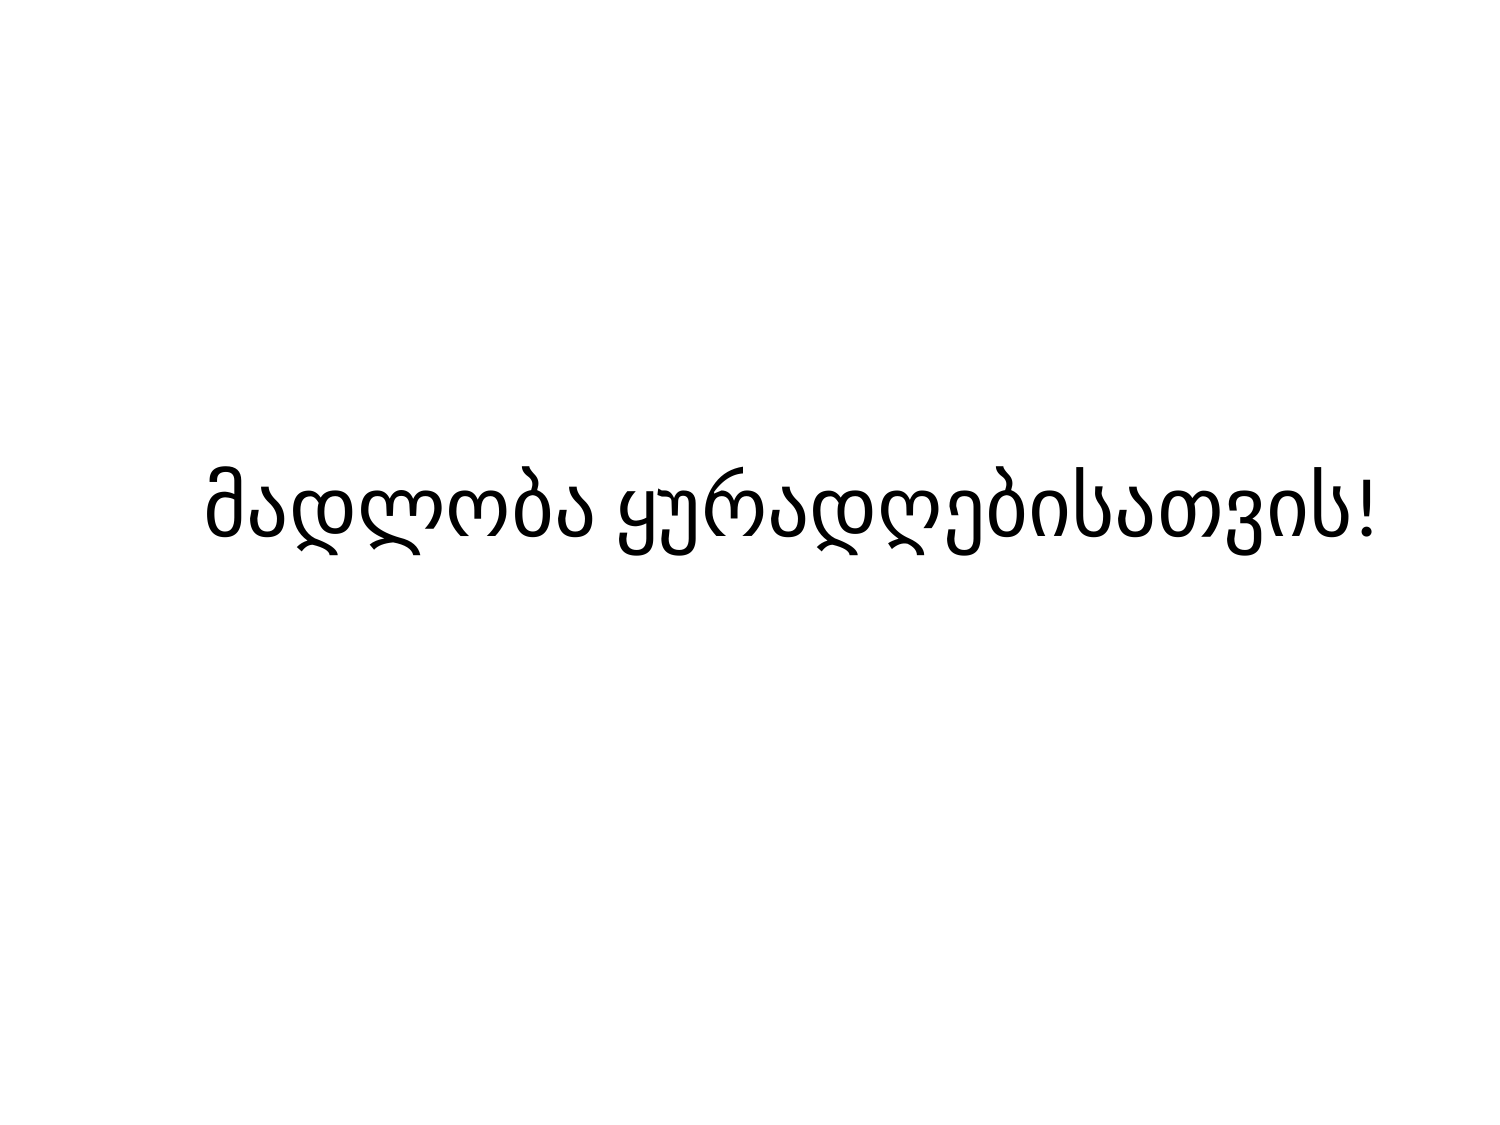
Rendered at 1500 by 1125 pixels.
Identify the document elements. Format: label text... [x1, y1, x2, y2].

list მადლობა ყურადღებისათვის! [117, 445, 1468, 699]
